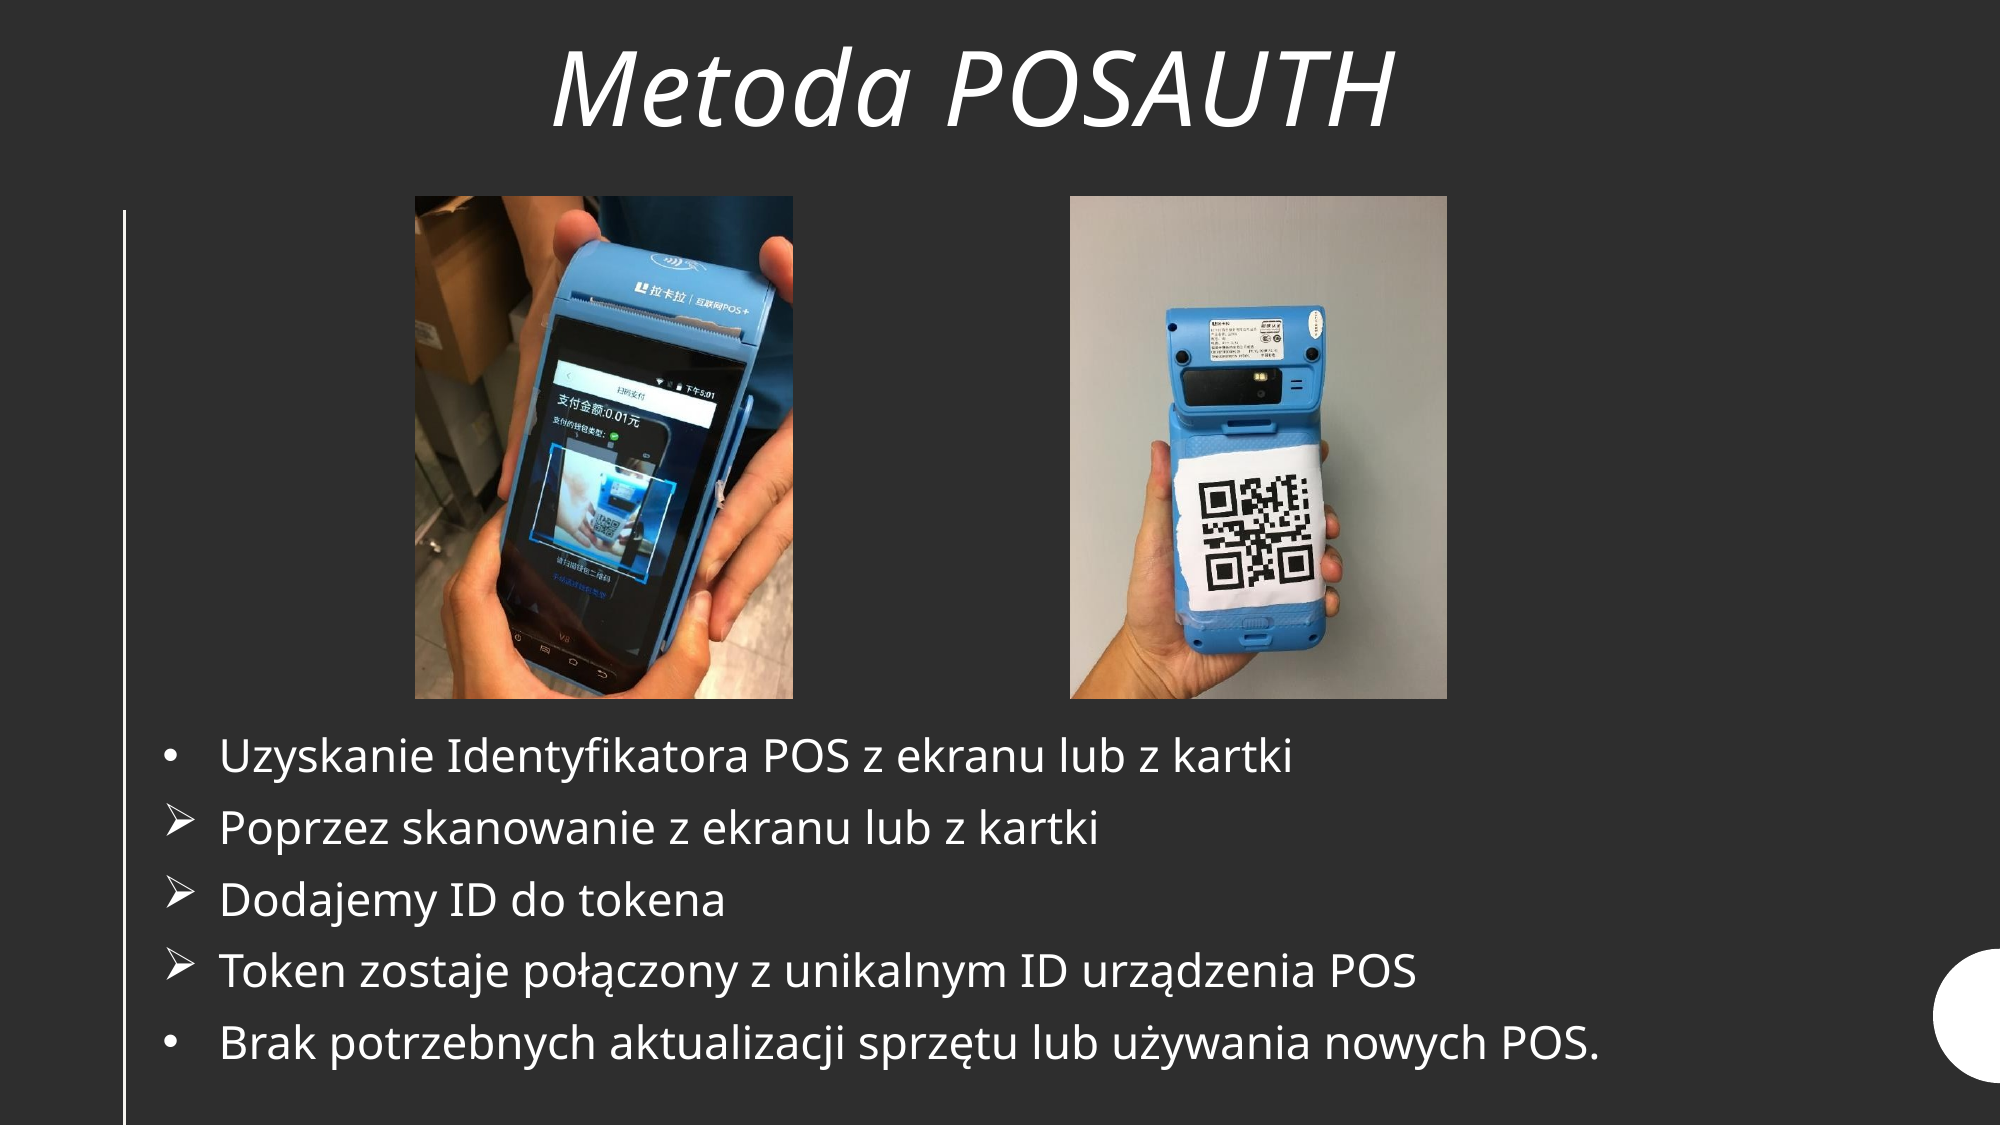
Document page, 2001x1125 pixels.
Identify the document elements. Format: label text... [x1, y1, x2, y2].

title Metoda POSAUTH [534, 28, 2000, 158]
picture [1070, 196, 1447, 699]
picture [415, 196, 793, 699]
subtitle Uzyskanie Identyfikatora POS z ekranu lub z kartki Poprzez skanowanie z ekranu lub z kartki Dodajemy ID do tokena Token zostaje połączony z unikalnym ID urządzenia POS Brak potrzebnych aktualizacji sprzętu lub używania nowych POS. [147, 719, 1642, 1097]
